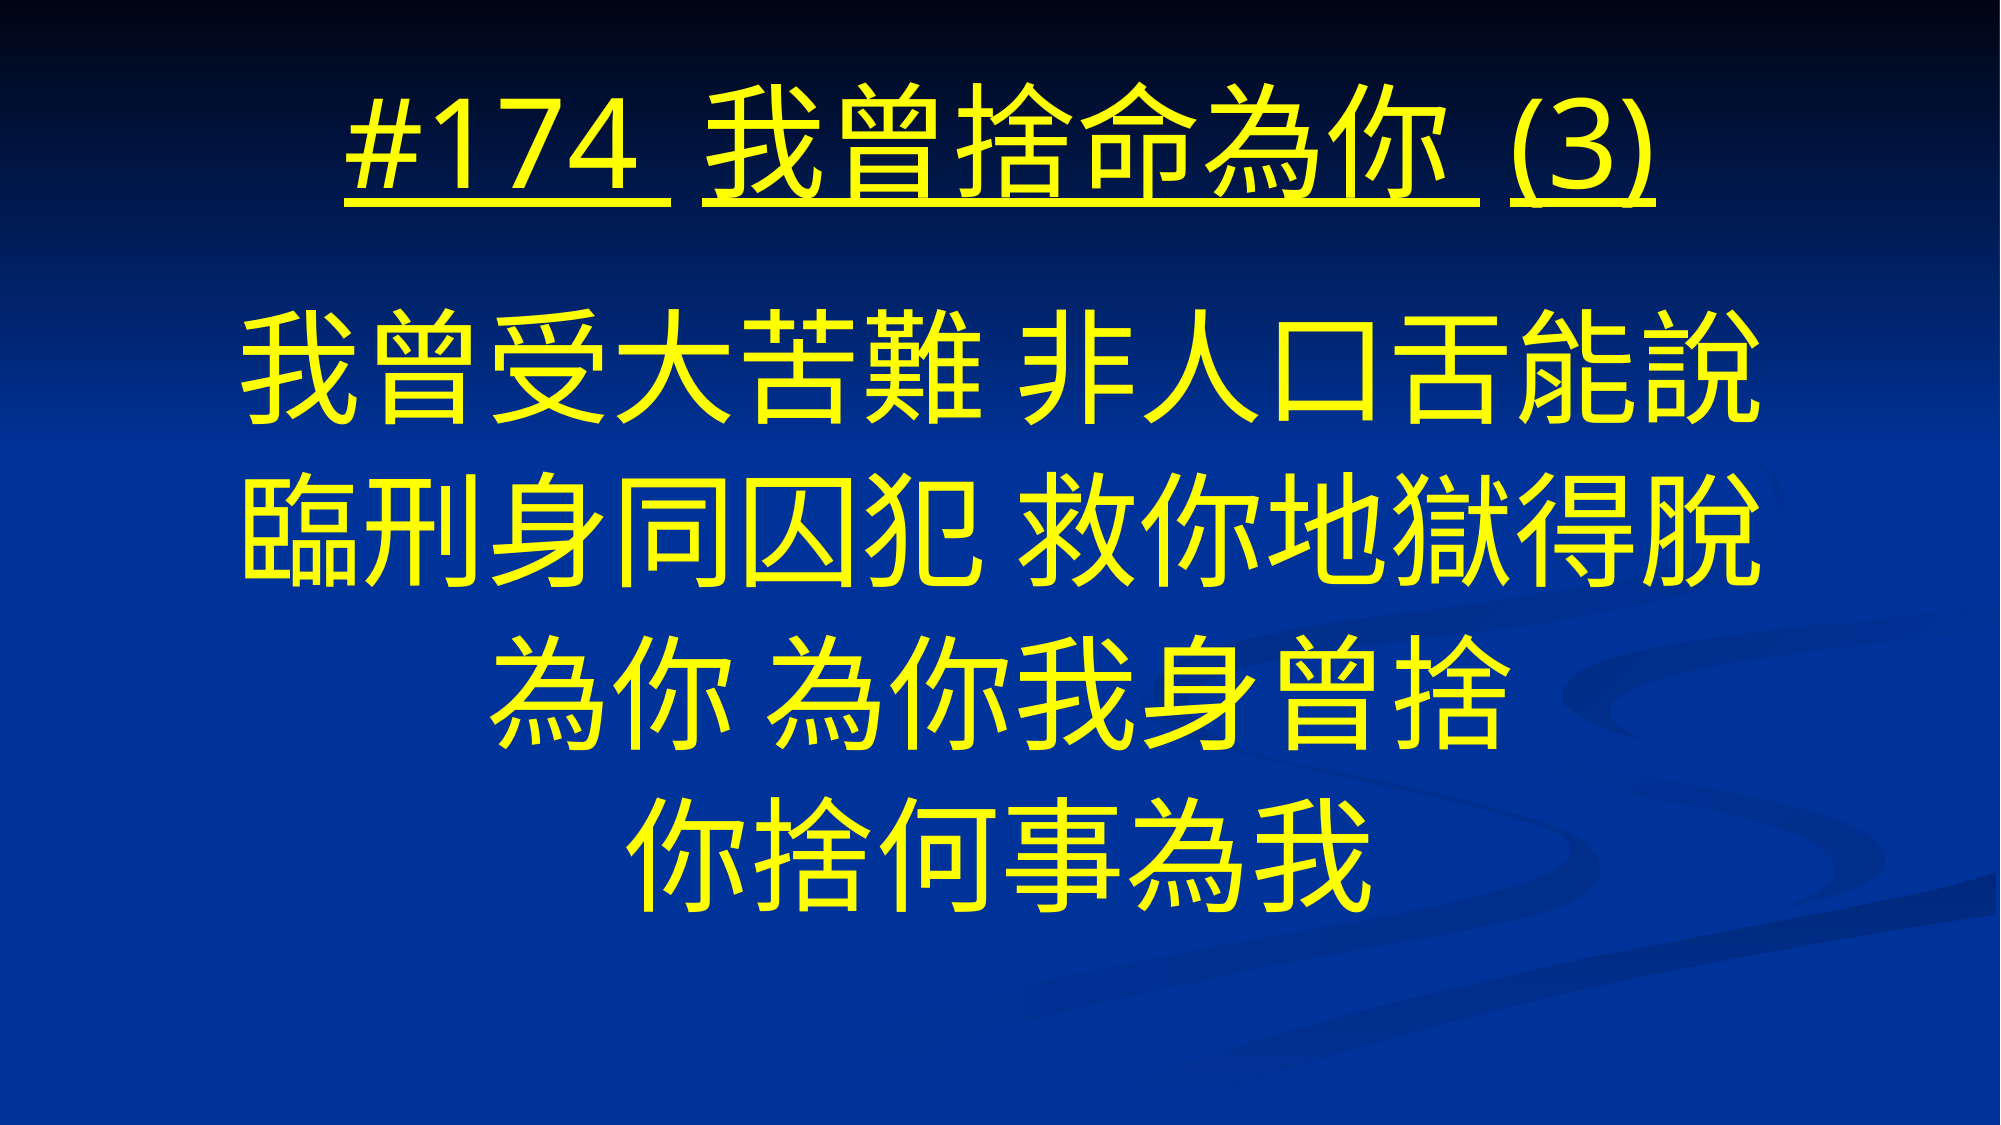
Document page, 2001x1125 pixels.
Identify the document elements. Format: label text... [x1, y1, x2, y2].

title #174 我曾捨命為你 (3) [99, 45, 1900, 233]
list 我曾受大苦難 非人口舌能說 臨刑身同囚犯 救你地獄得脫 為你 為你我身曾捨 你捨何事為我 [54, 282, 1945, 1025]
